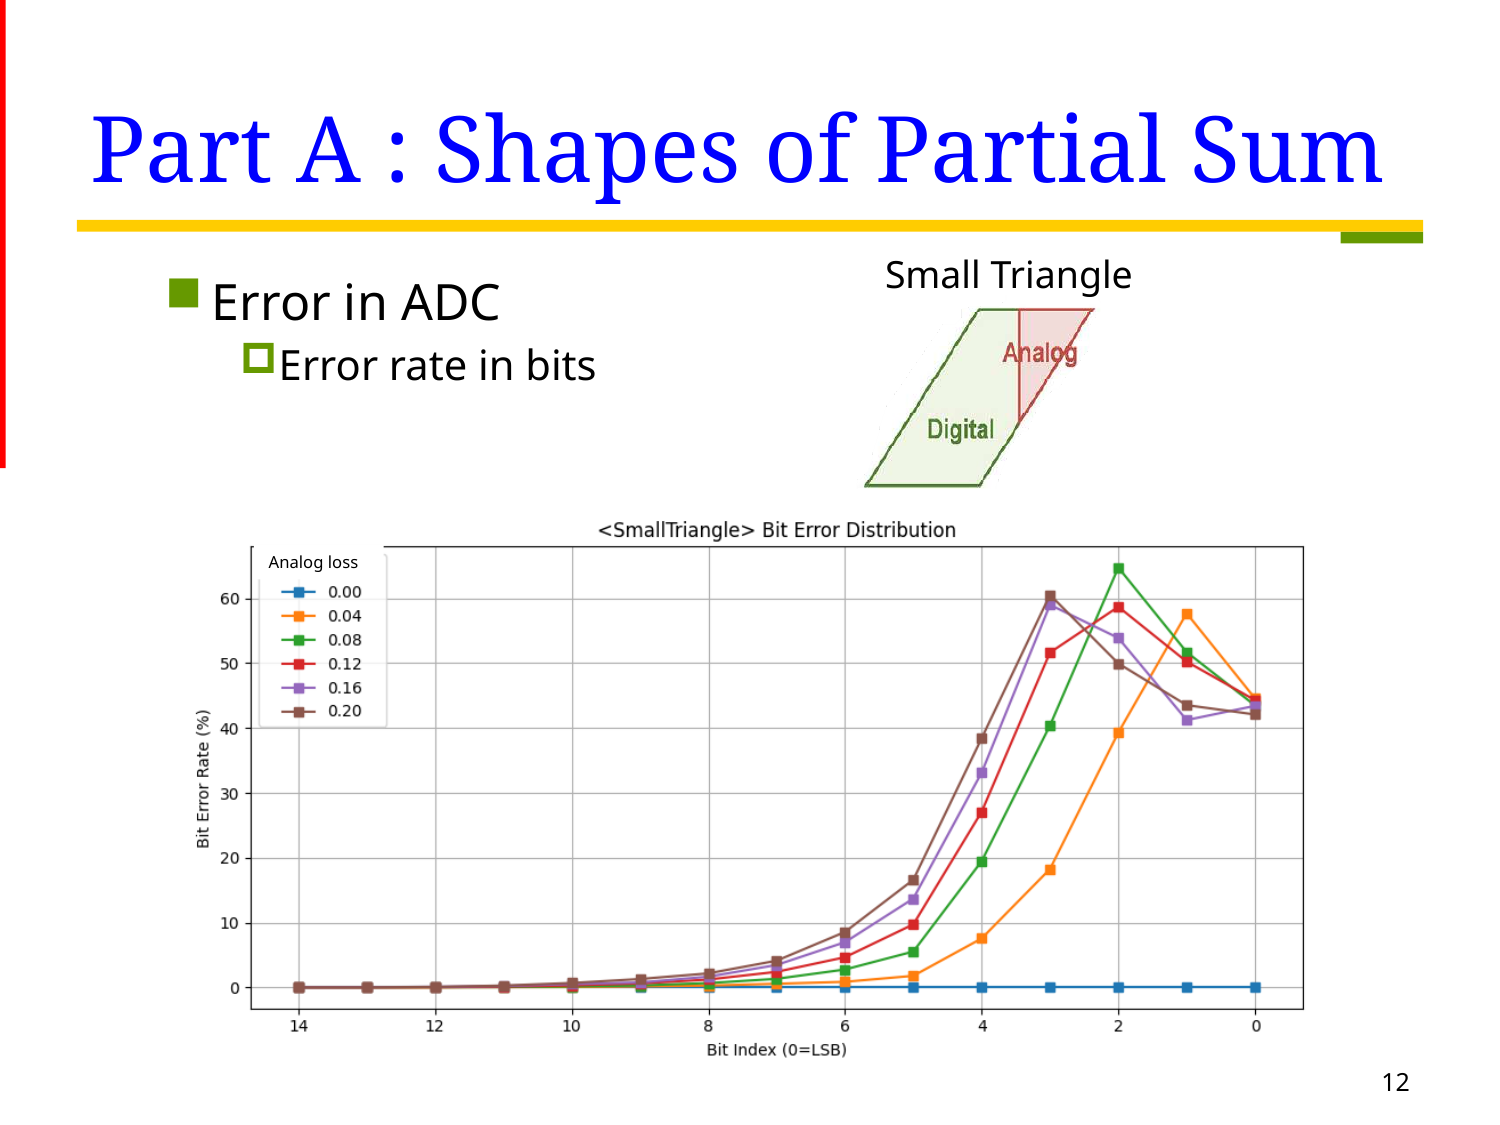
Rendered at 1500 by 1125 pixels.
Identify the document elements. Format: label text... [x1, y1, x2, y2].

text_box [856, 243, 1172, 489]
title Part A : Shapes of Partial Sum [75, 21, 1425, 208]
list Error in ADC Error rate in bits [75, 262, 1425, 1006]
slide_number 12 [1074, 1058, 1425, 1100]
picture [180, 504, 1320, 1075]
